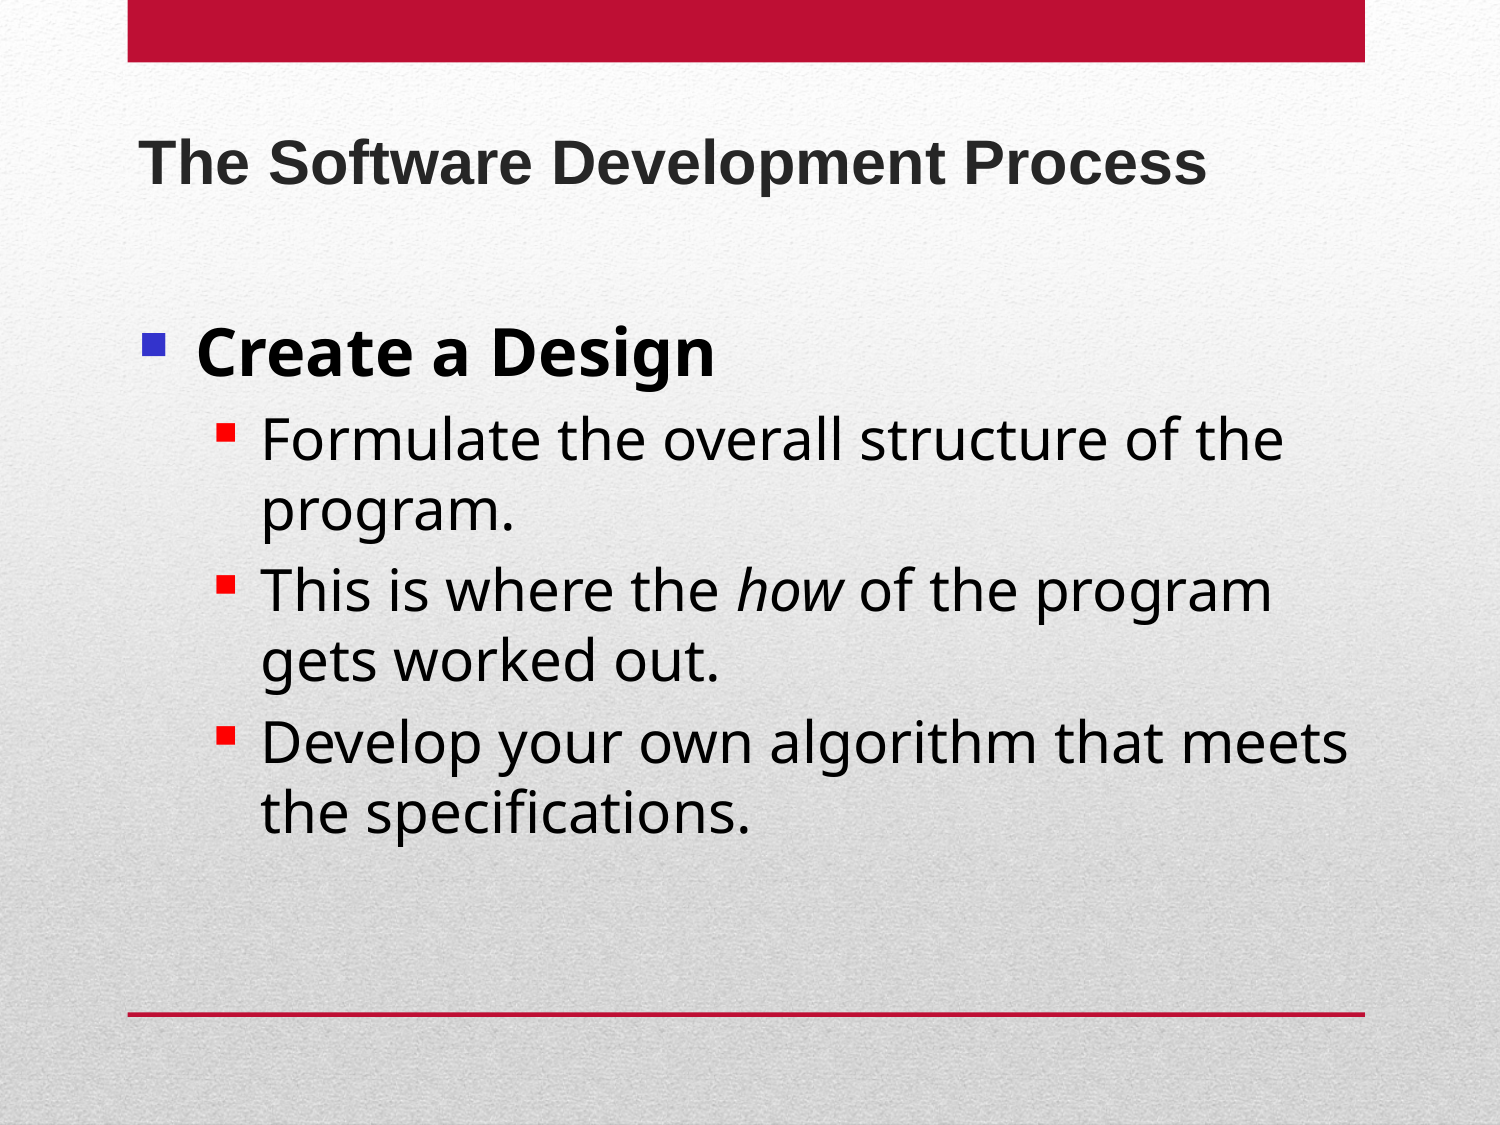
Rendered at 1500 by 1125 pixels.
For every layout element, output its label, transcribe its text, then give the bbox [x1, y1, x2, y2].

text_box Create a Design Formulate the overall structure of the program. This is where the how of the program gets worked out. Develop your own algorithm that meets the specifications. [123, 302, 1412, 1024]
text_box The Software Development Process [123, 113, 1412, 256]
